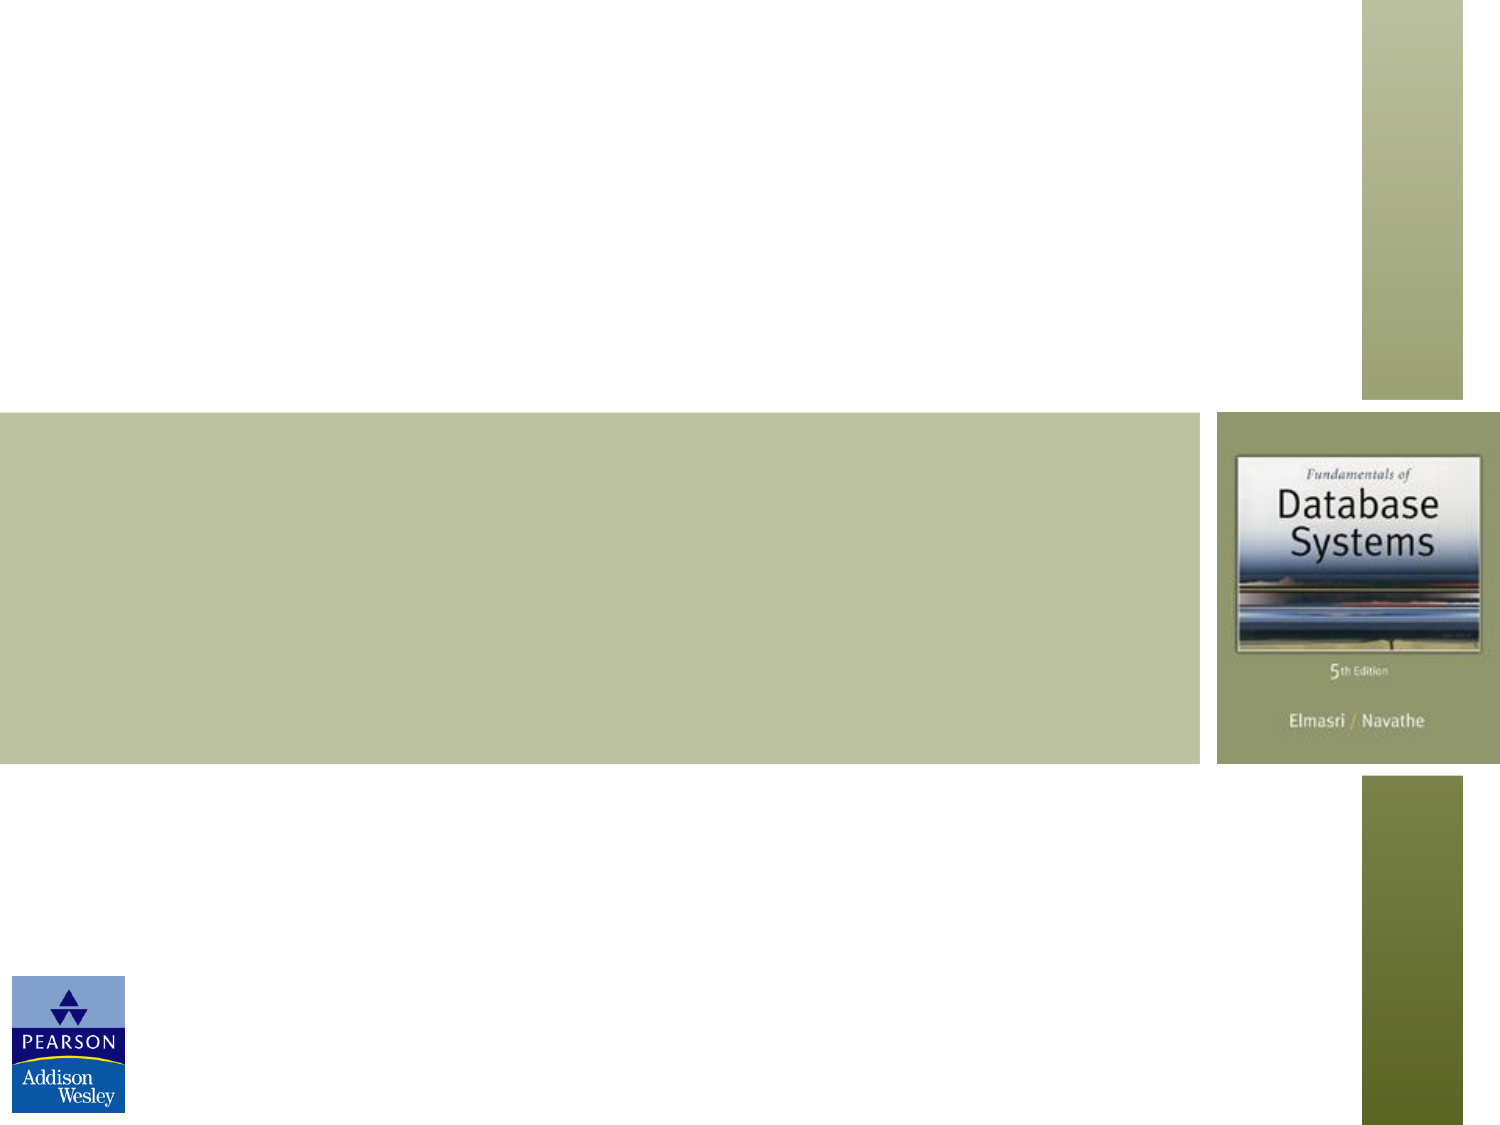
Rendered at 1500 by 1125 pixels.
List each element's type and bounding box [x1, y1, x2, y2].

picture [1217, 412, 1500, 764]
picture [12, 976, 125, 1113]
